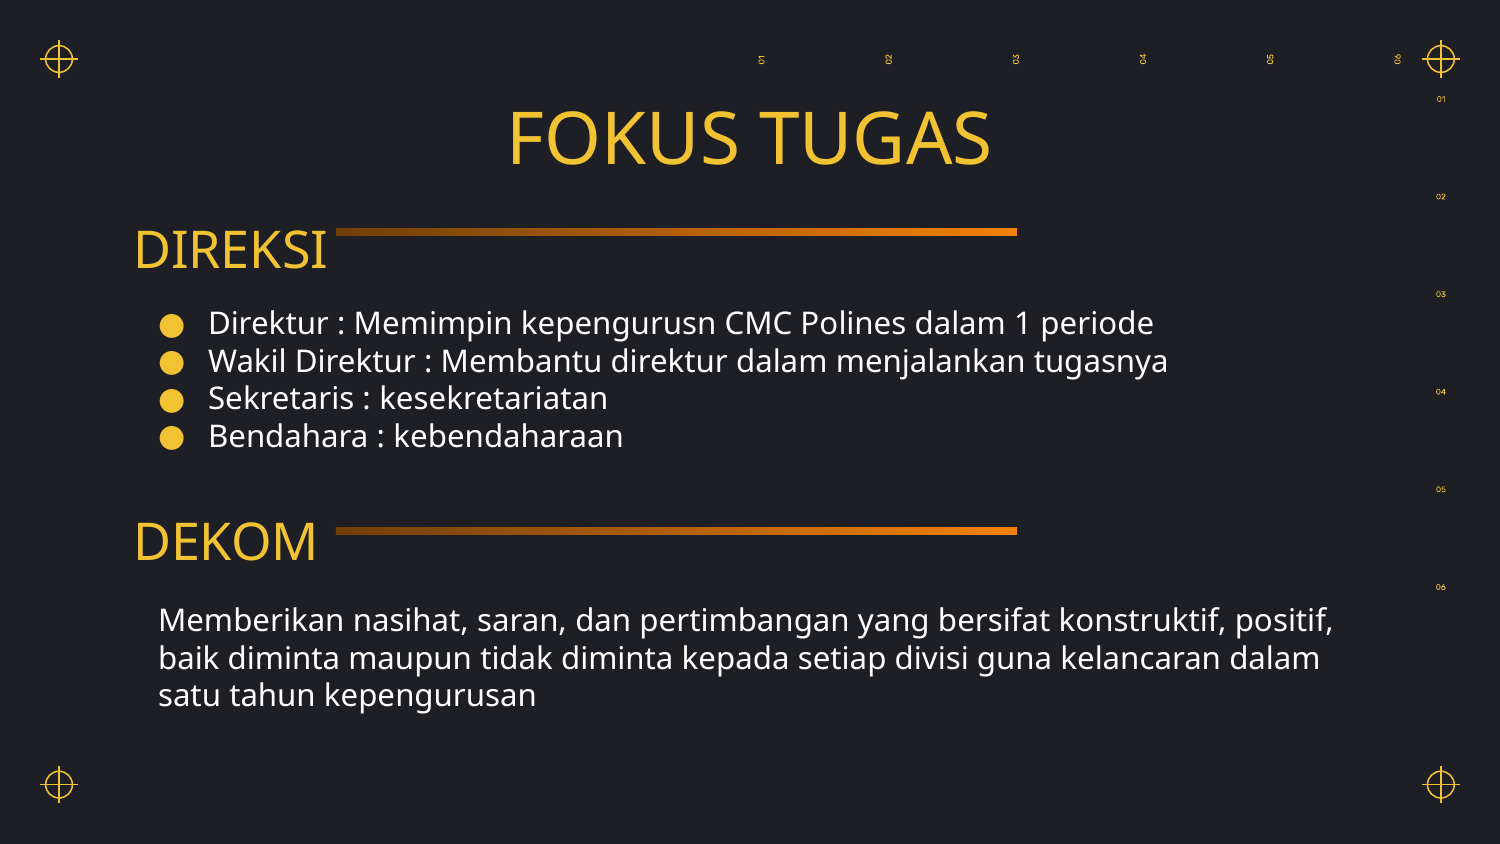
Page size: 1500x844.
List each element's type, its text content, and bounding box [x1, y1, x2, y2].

list DIREKSI Direktur : Memimpin kepengurusn CMC Polines dalam 1 periode Wakil Direktur : Membantu direktur dalam menjalankan tugasnya Sekretaris : kesekretariatan Bendahara : kebendaharaan DEKOM Memberikan nasihat, saran, dan pertimbangan yang bersifat konstruktif, positif, baik diminta maupun tidak diminta kepada setiap divisi guna kelancaran dalam satu tahun kepengurusan [118, 201, 1382, 756]
text_box [335, 228, 1017, 236]
text_box [335, 527, 1017, 535]
title FOKUS TUGAS [118, 88, 1382, 183]
